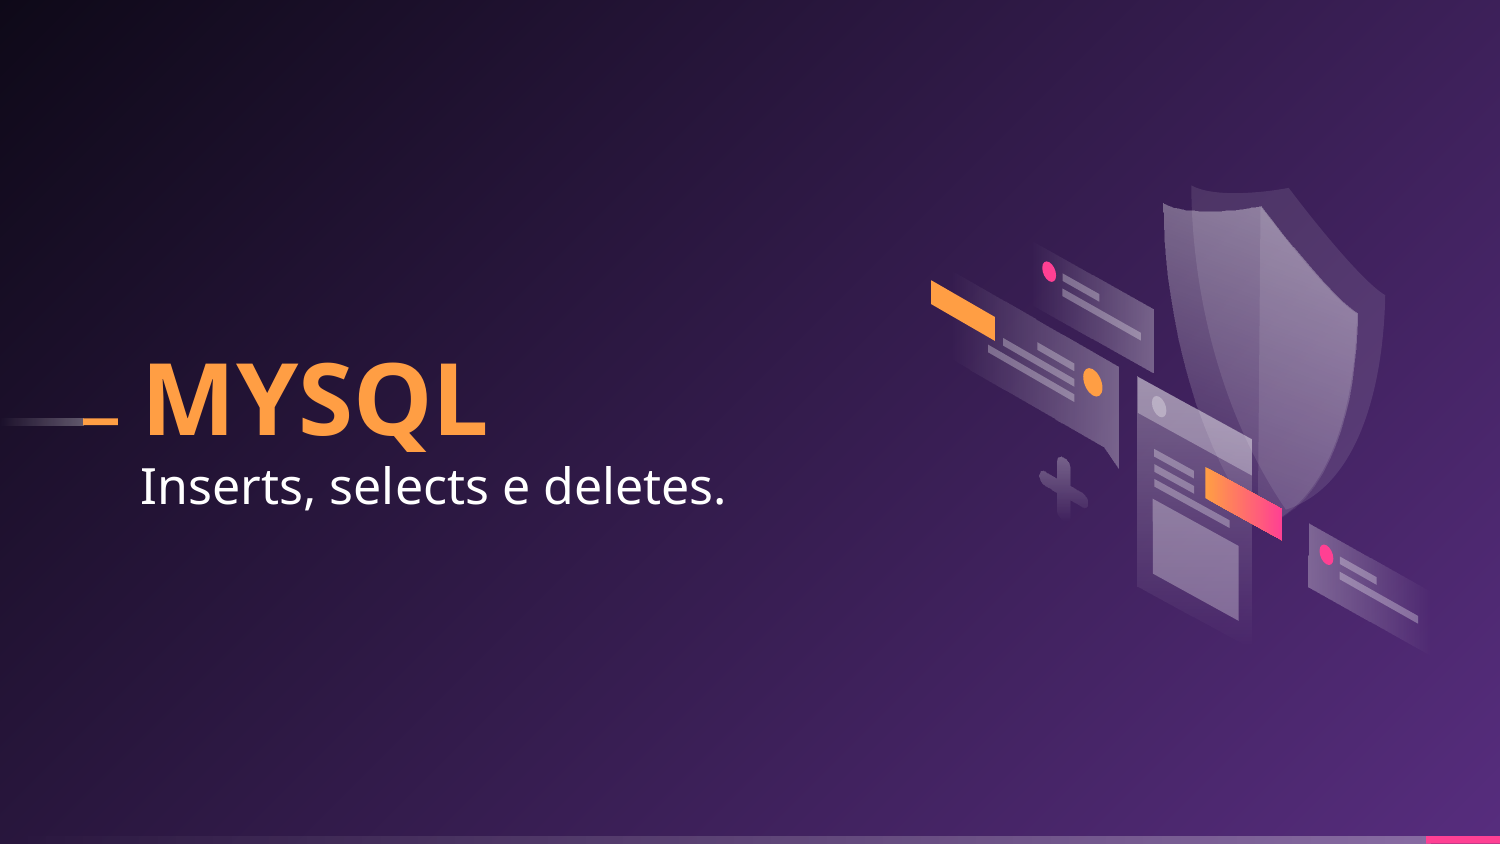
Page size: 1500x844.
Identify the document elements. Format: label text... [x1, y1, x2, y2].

subtitle Inserts, selects e deletes. [140, 445, 925, 516]
title MYSQL [141, 267, 925, 445]
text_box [930, 185, 1432, 657]
